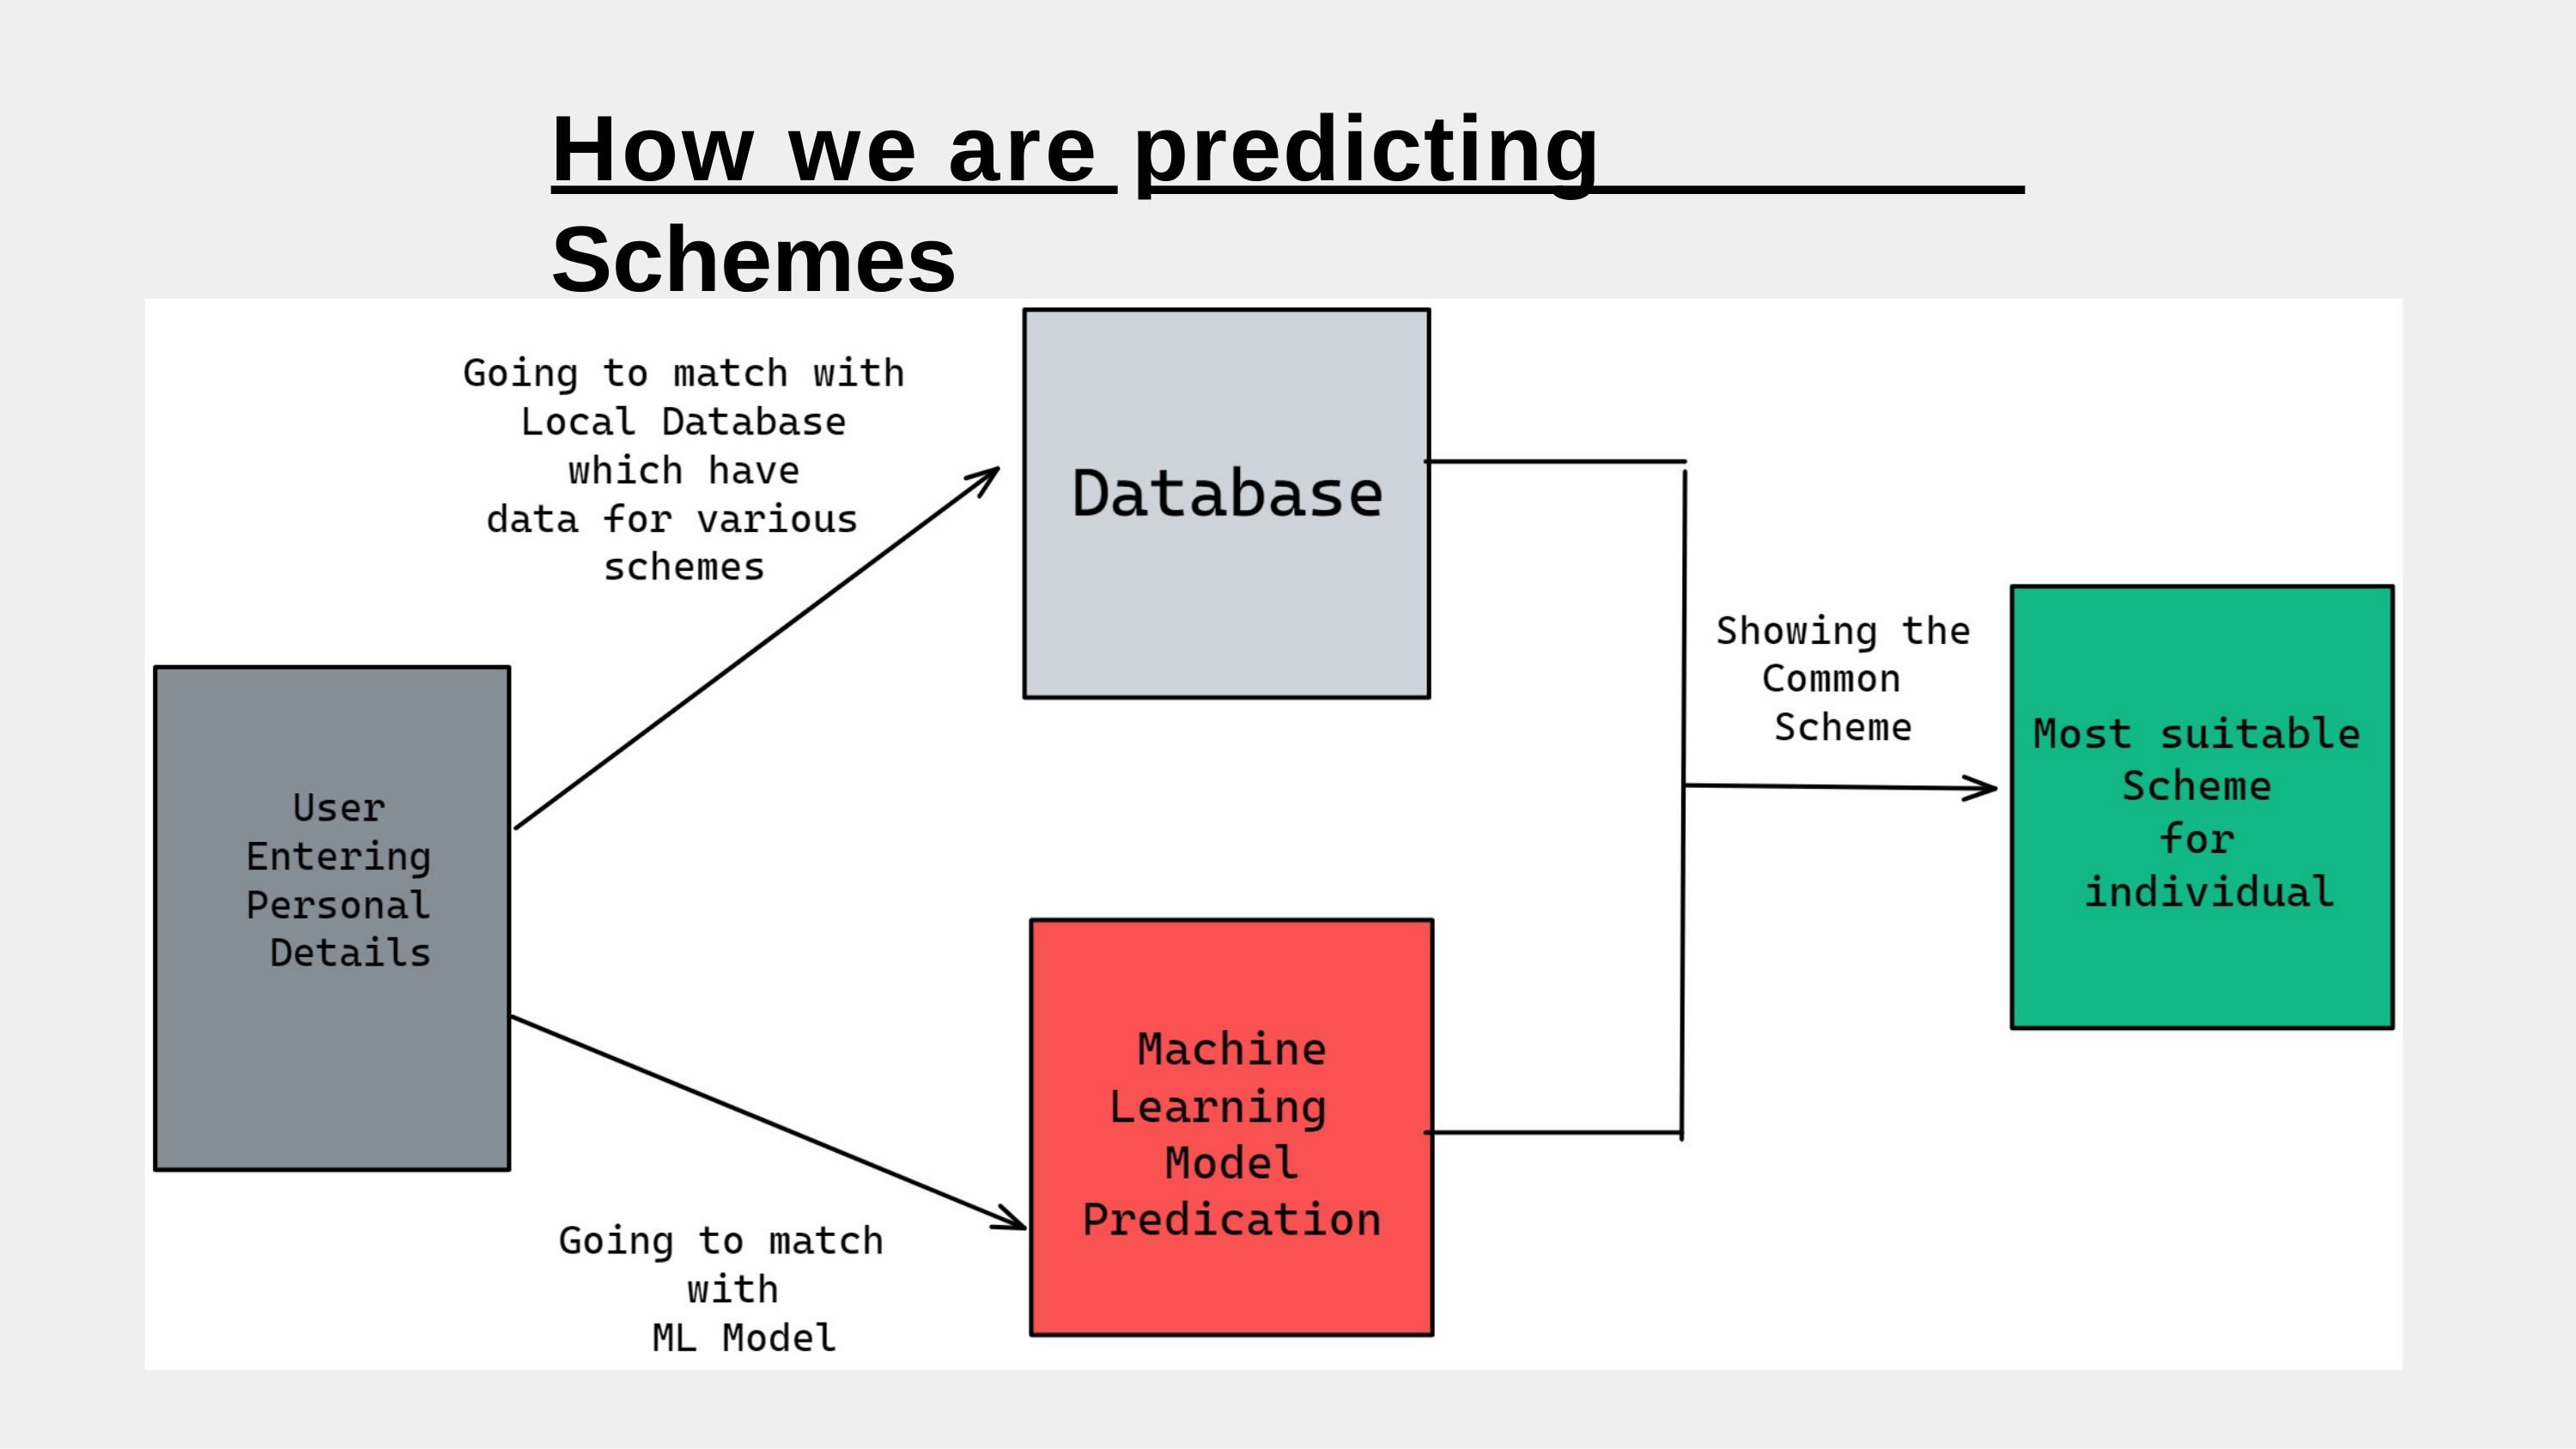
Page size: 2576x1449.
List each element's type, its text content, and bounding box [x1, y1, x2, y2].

title How we are predicting Schemes [549, 85, 2027, 330]
text_box [144, 299, 2403, 1370]
